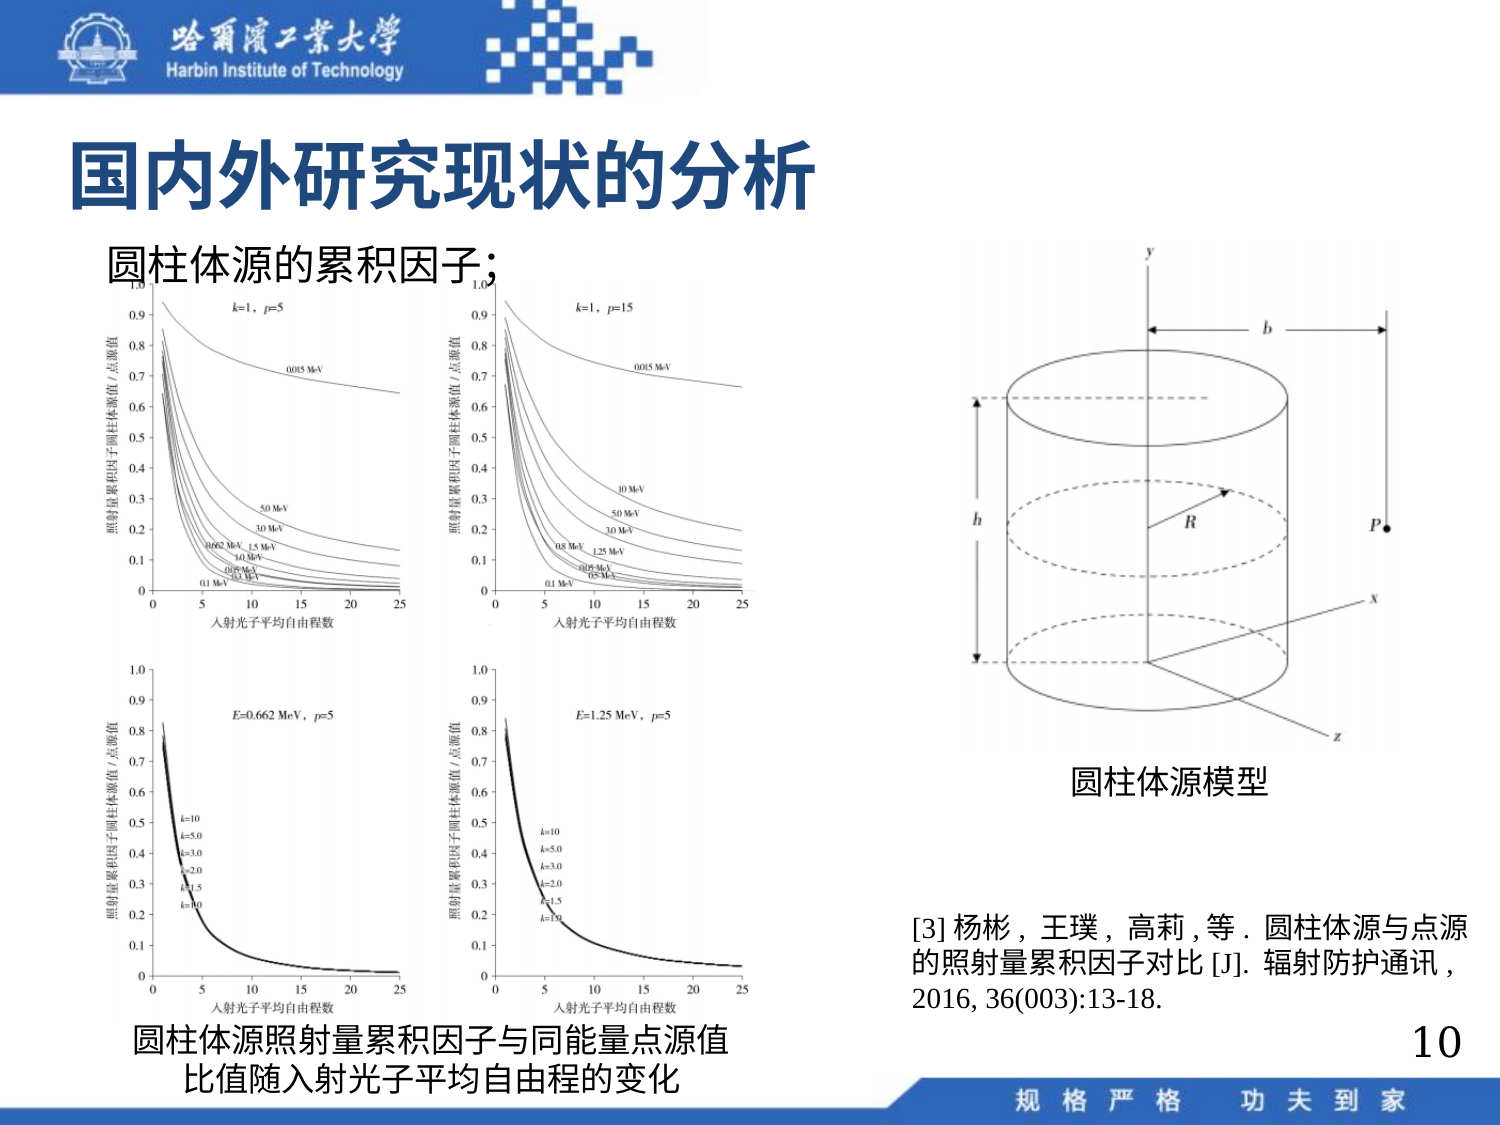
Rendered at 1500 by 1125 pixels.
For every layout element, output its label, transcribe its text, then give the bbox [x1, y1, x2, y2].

text_box [3]杨彬, 王璞, 高莉,等. 圆柱体源与点源的照射量累积因子对比[J]. 辐射防护通讯, 2016, 36(003):13-18. [897, 902, 1494, 1022]
text_box 国内外研究现状的分析 [53, 121, 845, 227]
slide_number 10 [1127, 1022, 1479, 1072]
picture [0, 0, 1500, 1125]
text_box 圆柱体源模型 [929, 754, 1410, 809]
text_box 圆柱体源的累积因子； [91, 231, 922, 297]
text_box 圆柱体源照射量累积因子与同能量点源值比值随入射光子平均自由程的变化 [102, 1023, 760, 1106]
